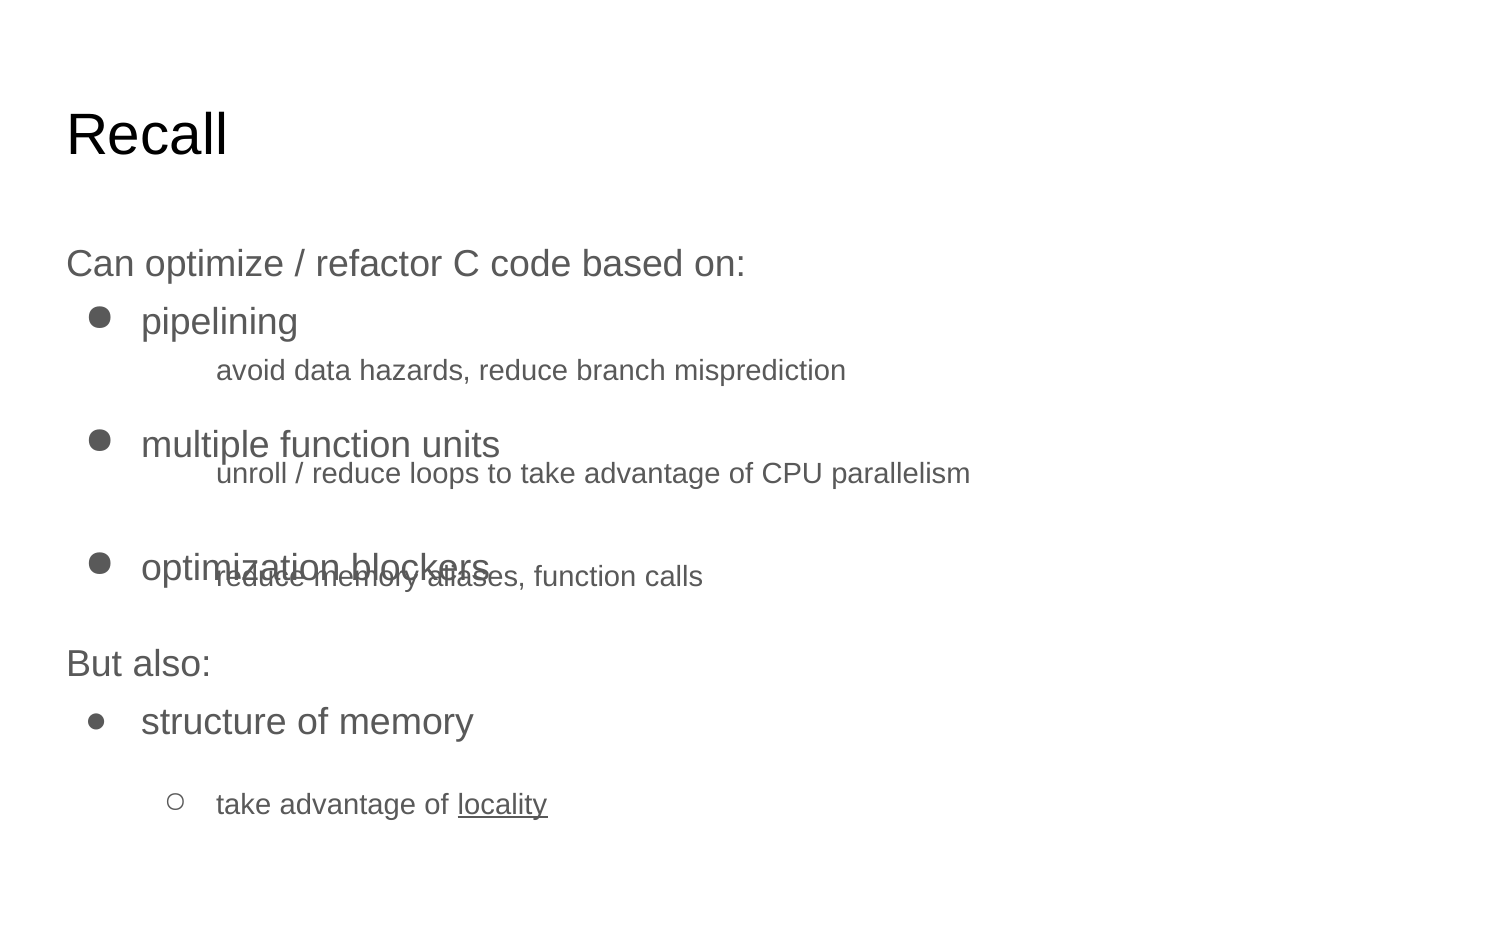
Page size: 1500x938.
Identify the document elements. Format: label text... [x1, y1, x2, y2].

text_box But also: structure of memory take advantage of locality [51, 609, 699, 832]
list Can optimize / refactor C code based on: pipelining multiple function units optimization blockers [51, 210, 1449, 833]
text_box , function calls [502, 531, 765, 613]
text_box , reduce branch misprediction [447, 325, 932, 391]
title Recall [51, 81, 1449, 186]
text_box avoid data hazards [201, 325, 447, 383]
text_box unroll / reduce loops to take advantage of CPU parallelism [201, 428, 1068, 496]
text_box reduce memory aliases [201, 531, 566, 619]
